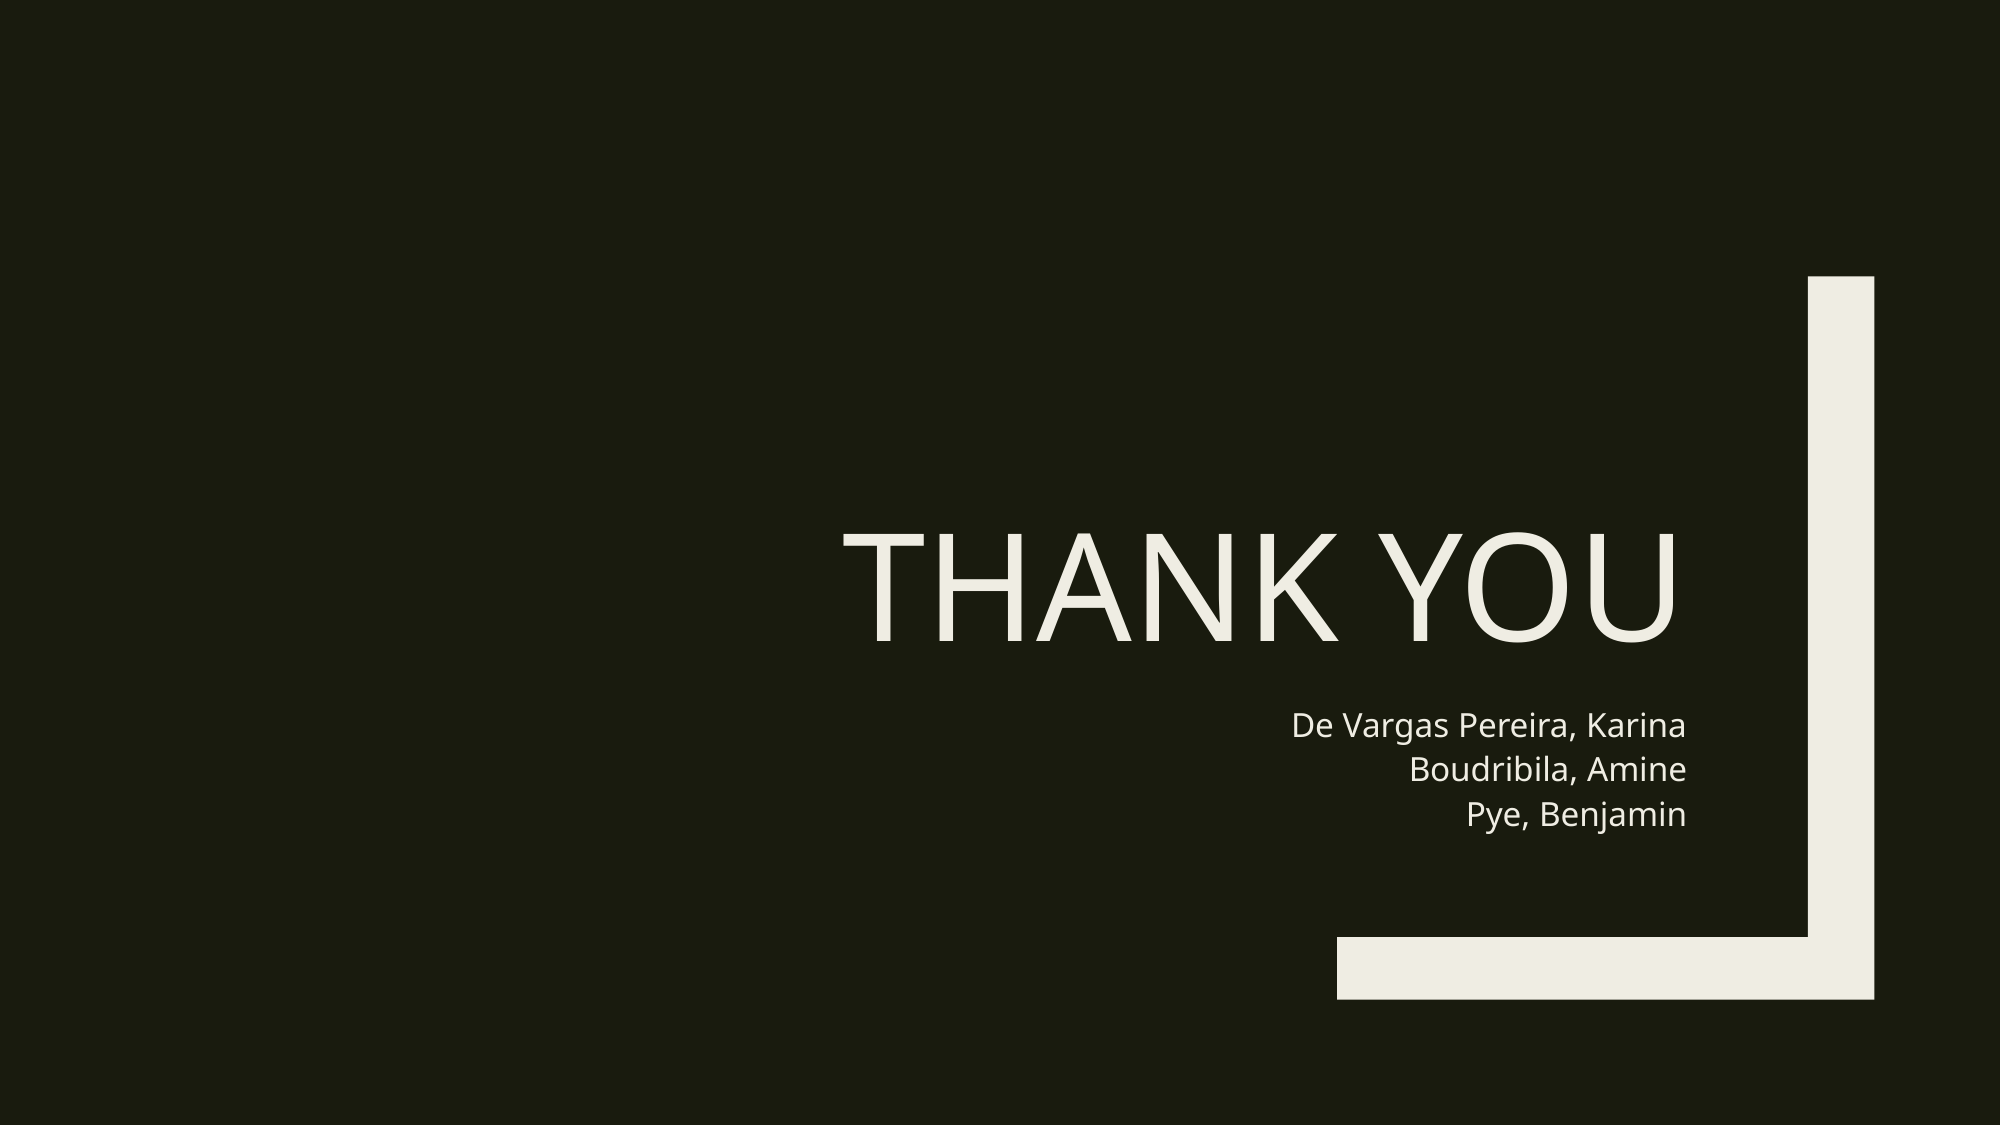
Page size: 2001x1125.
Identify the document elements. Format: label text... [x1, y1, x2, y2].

list De Vargas Pereira, Karina Boudribila, Amine Pye, Benjamin [125, 691, 1703, 880]
title Thank you [125, 213, 1703, 682]
